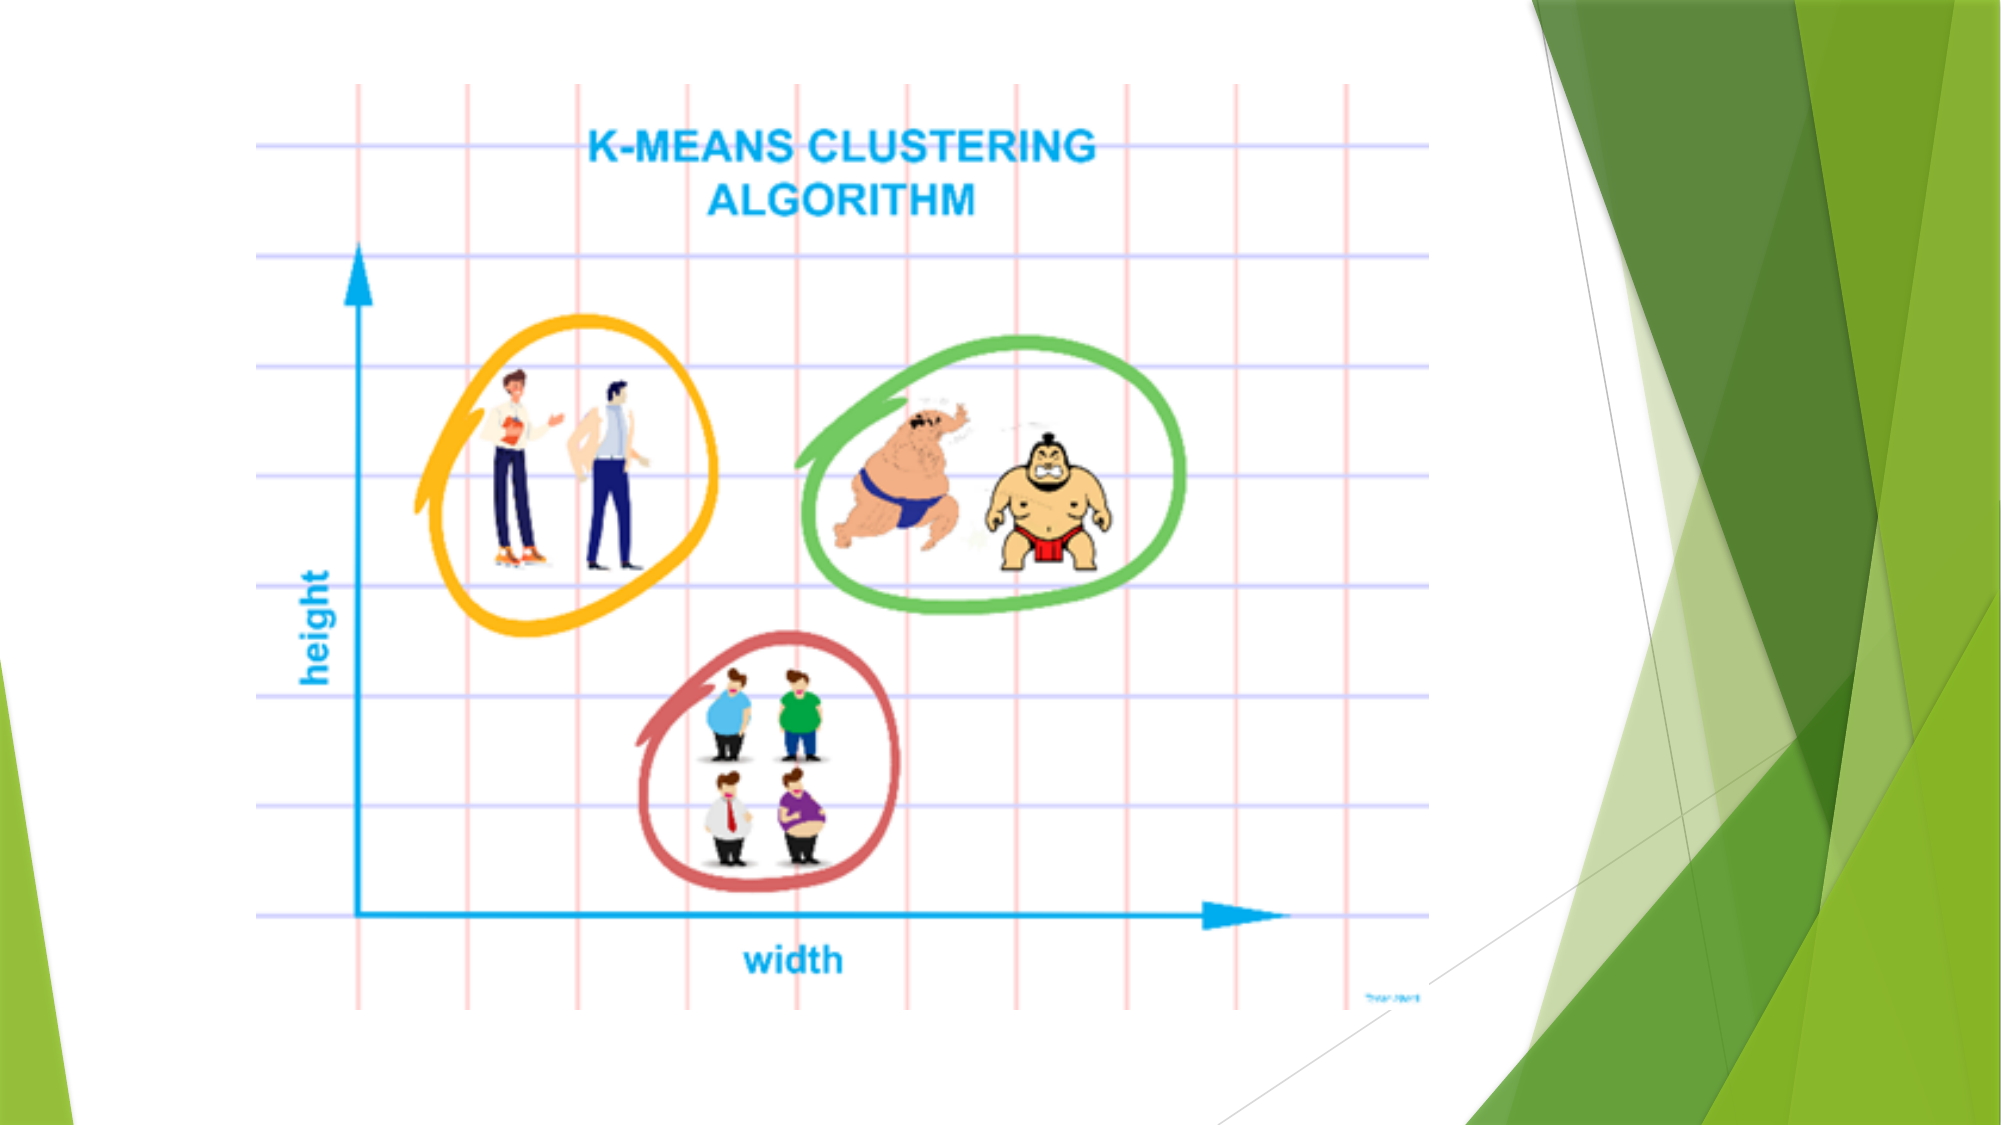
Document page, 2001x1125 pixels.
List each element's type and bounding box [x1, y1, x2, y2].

list [255, 84, 1430, 1010]
